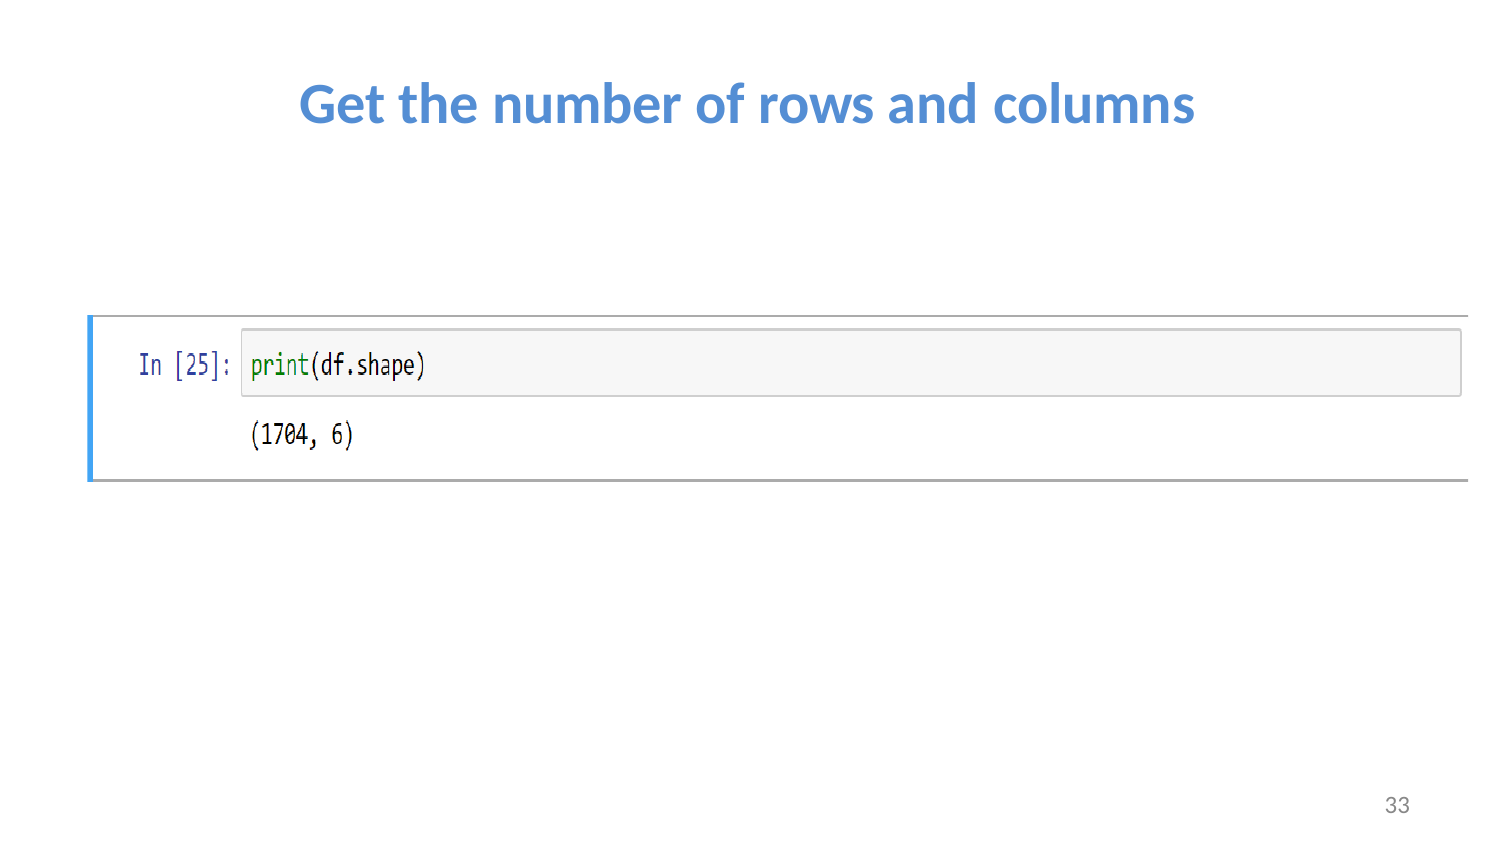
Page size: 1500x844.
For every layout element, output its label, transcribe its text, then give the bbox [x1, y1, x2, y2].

slide_number 33 [1378, 792, 1417, 844]
text_box [87, 315, 1469, 485]
title Get the number of rows and columns [297, 63, 1203, 207]
